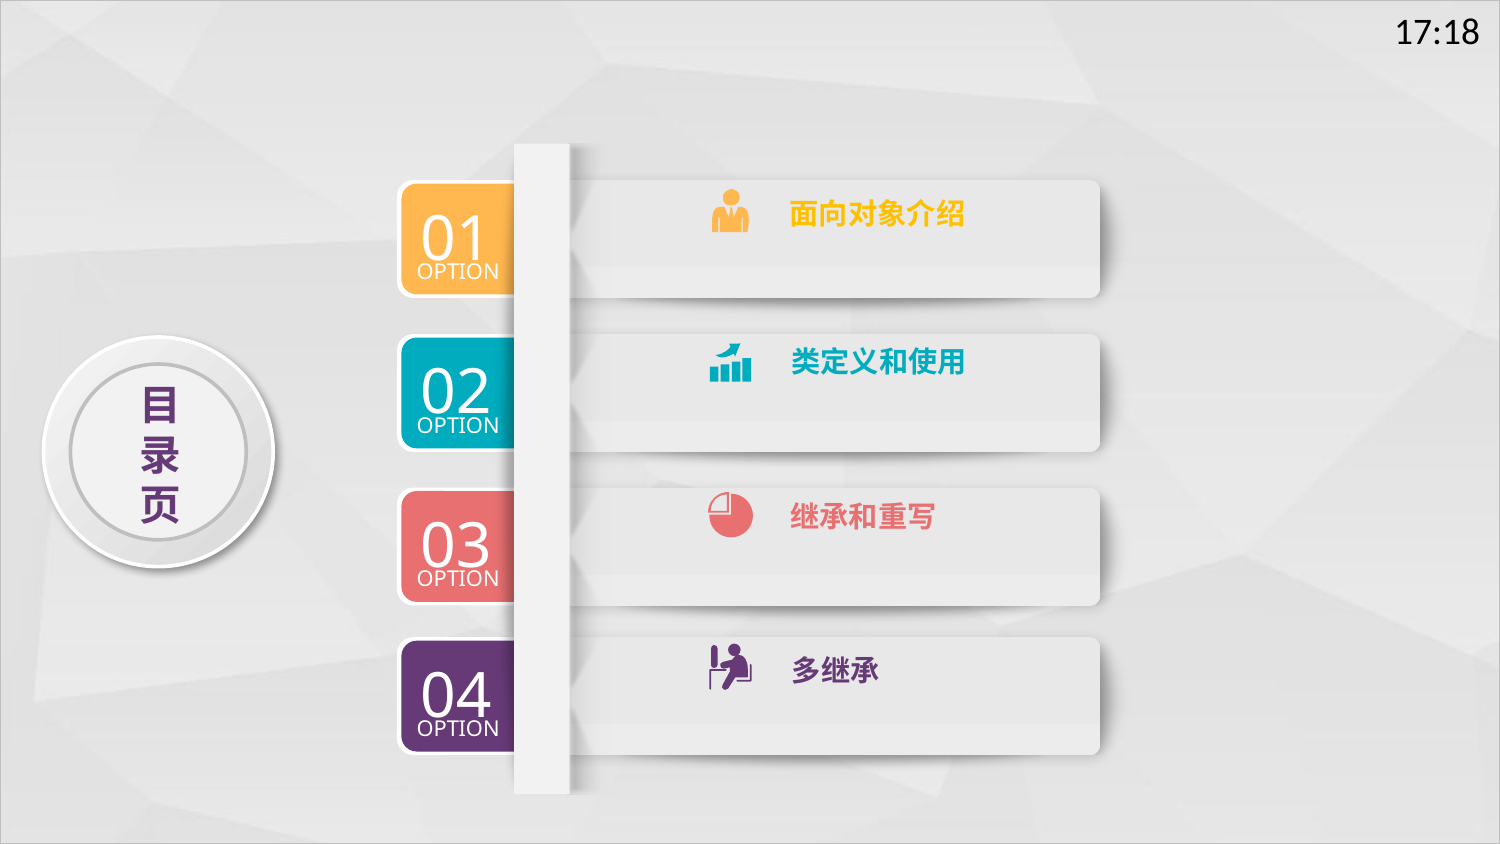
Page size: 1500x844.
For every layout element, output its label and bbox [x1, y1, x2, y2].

text_box [712, 187, 984, 239]
text_box [43, 336, 274, 567]
text_box [488, 143, 611, 801]
text_box [611, 333, 1139, 475]
text_box [709, 335, 983, 387]
text_box [708, 491, 953, 542]
text_box [392, 180, 488, 298]
text_box [392, 487, 488, 606]
text_box [392, 637, 488, 755]
text_box [611, 487, 1139, 630]
text_box [709, 643, 896, 696]
text_box [611, 637, 1139, 778]
text_box [611, 180, 1139, 322]
text_box [392, 333, 488, 452]
